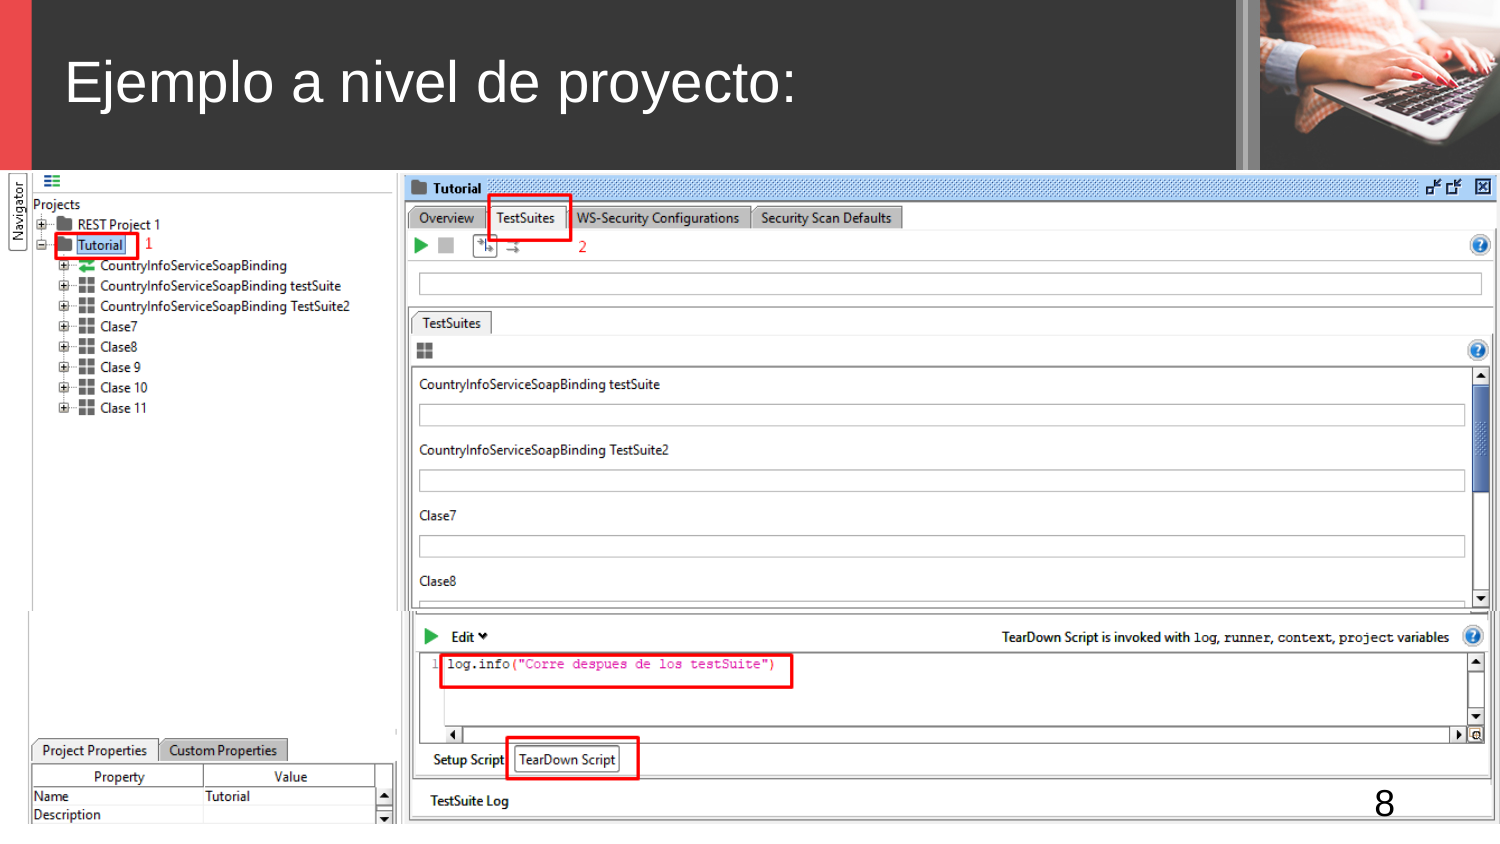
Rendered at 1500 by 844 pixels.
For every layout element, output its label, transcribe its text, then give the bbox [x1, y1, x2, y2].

picture [0, 0, 1500, 844]
list Ejemplo a nivel de proyecto: [49, 32, 1231, 127]
